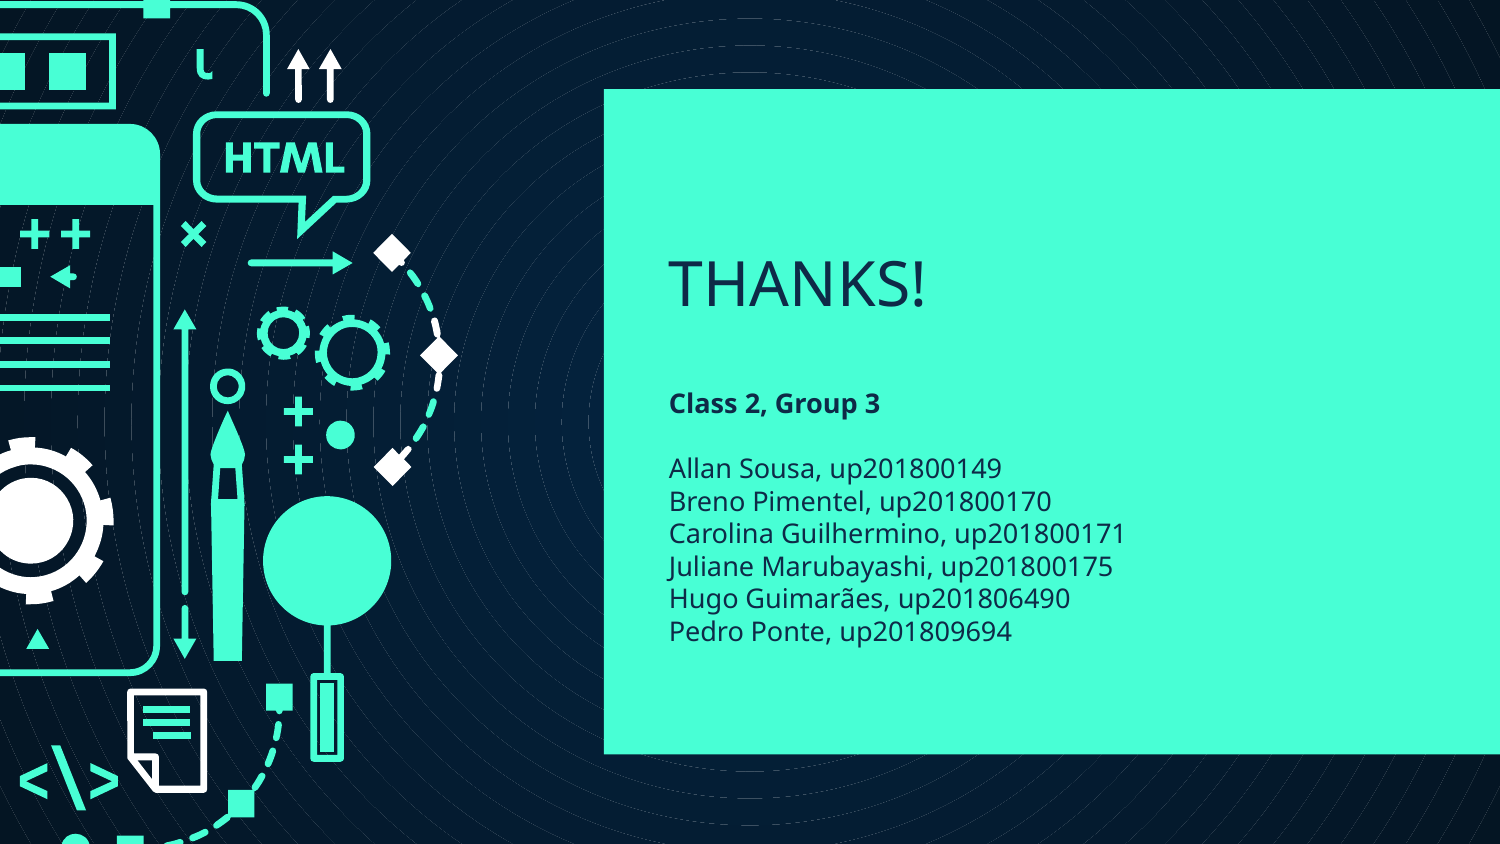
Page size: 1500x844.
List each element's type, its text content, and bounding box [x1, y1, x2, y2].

subtitle Class 2, Group 3 Allan Sousa, up201800149 Breno Pimentel, up201800170 Carolina Guilhermino, up201800171 Juliane Marubayashi, up201800175 Hugo Guimarães, up201806490 Pedro Ponte, up201809694 [653, 371, 1388, 680]
title THANKS! [653, 234, 1241, 334]
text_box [0, 0, 459, 844]
